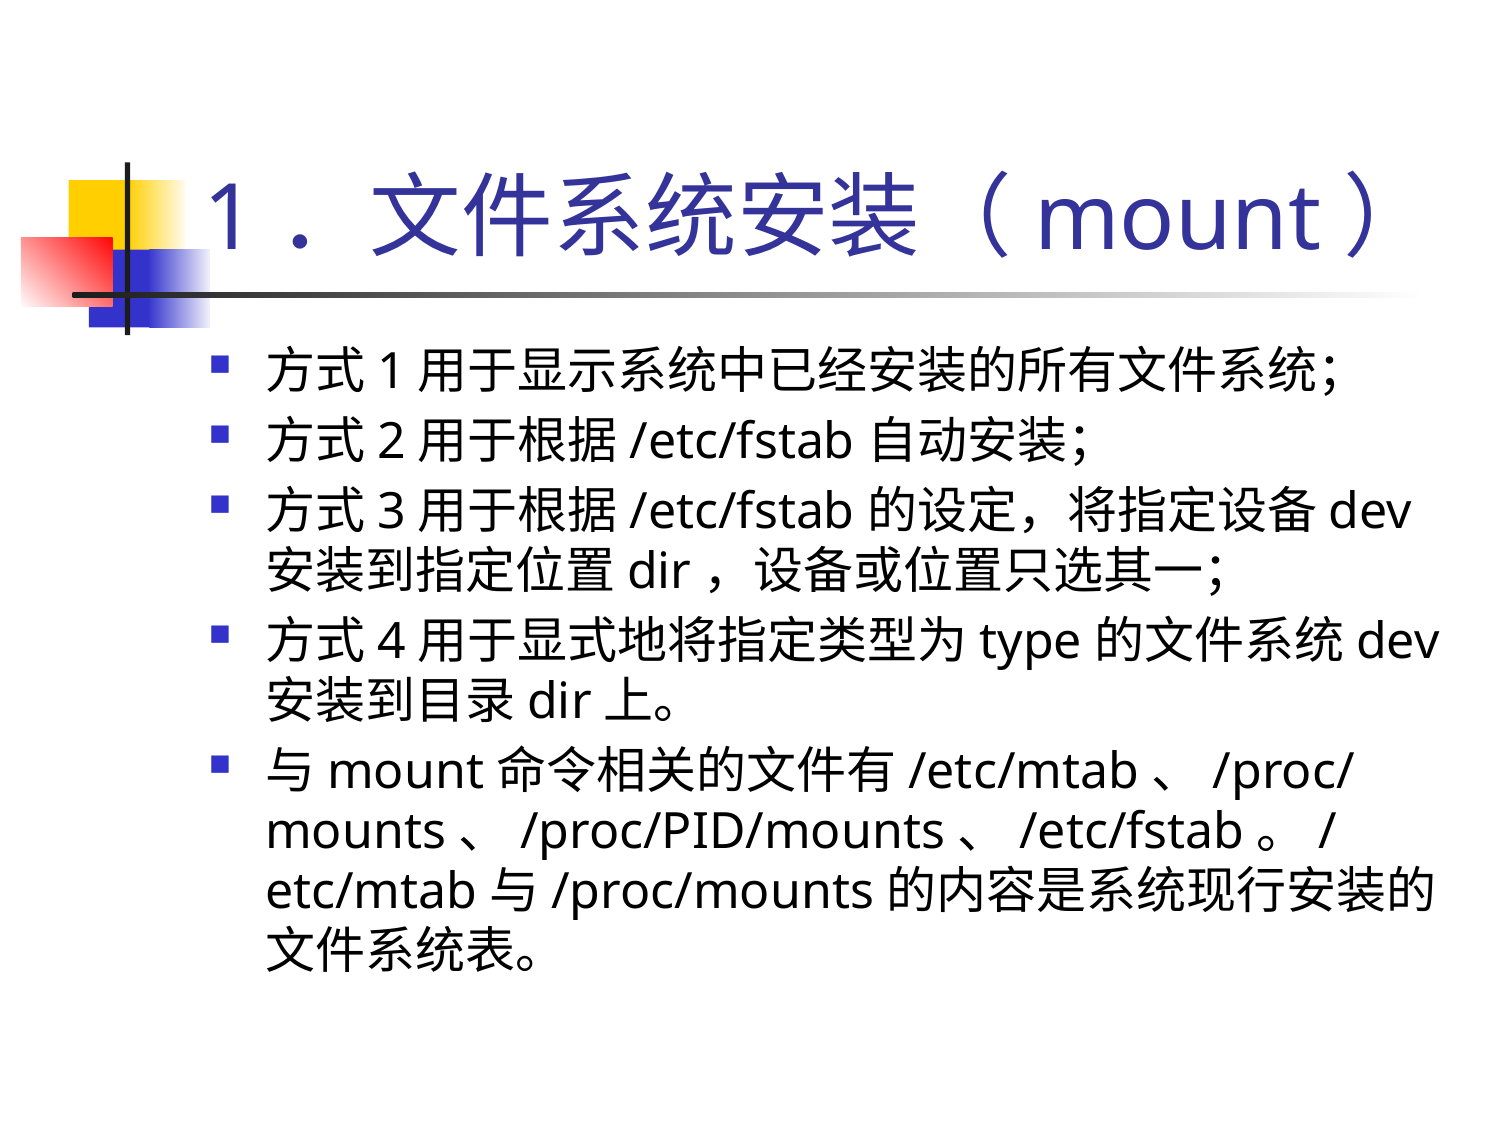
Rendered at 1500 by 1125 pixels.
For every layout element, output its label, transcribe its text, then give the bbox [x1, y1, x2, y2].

title 1．文件系统安装（mount） [188, 34, 1468, 276]
list 方式1用于显示系统中已经安装的所有文件系统； 方式2用于根据/etc/fstab自动安装； 方式3用于根据/etc/fstab的设定，将指定设备dev安装到指定位置dir，设备或位置只选其一； 方式4用于显式地将指定类型为type的文件系统dev安装到目录dir上。 与mount命令相关的文件有/etc/mtab、/proc/mounts、/proc/PID/mounts、/etc/fstab。/etc/mtab与/proc/mounts的内容是系统现行安装的文件系统表。 [193, 330, 1470, 1007]
